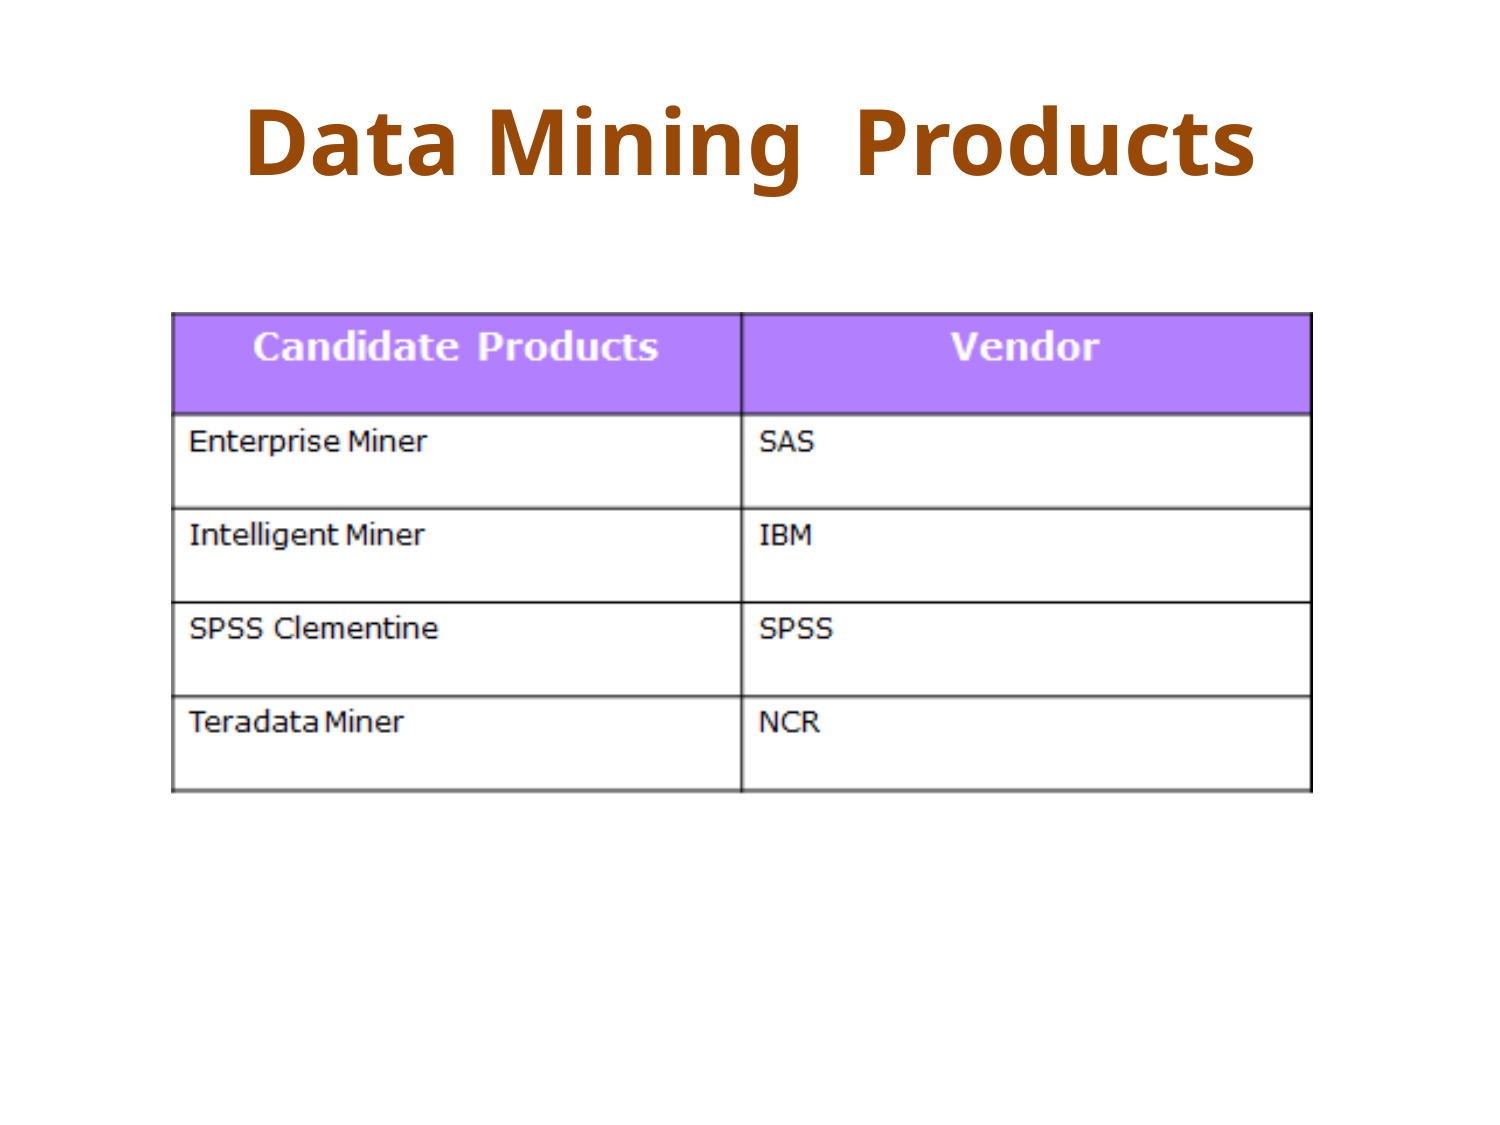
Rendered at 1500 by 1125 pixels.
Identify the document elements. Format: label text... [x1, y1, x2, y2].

title Data Mining Products [75, 45, 1425, 233]
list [171, 312, 1313, 796]
